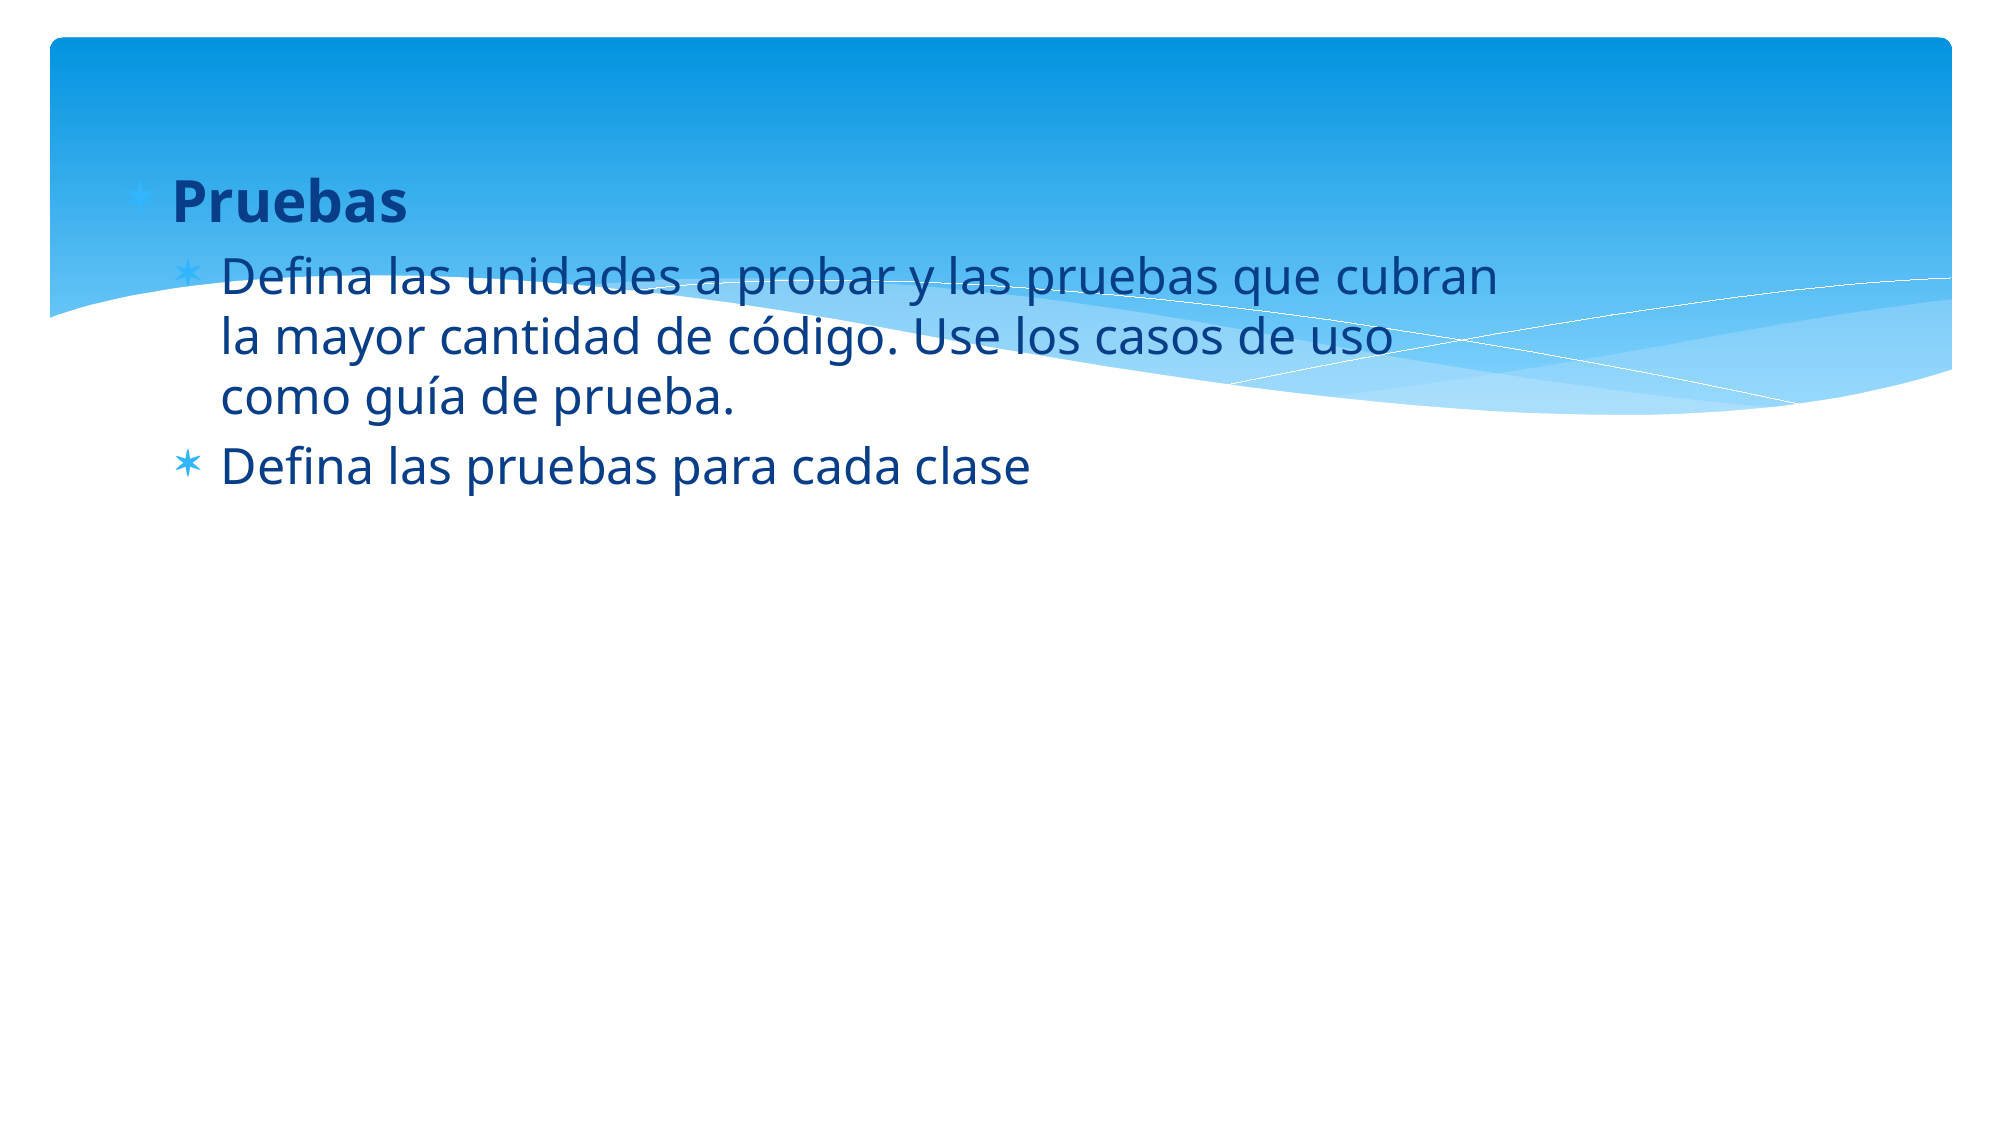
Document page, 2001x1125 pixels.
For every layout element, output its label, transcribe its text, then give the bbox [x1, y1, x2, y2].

list Pruebas Defina las unidades a probar y las pruebas que cubran la mayor cantidad de código. Use los casos de uso como guía de prueba. Defina las pruebas para cada clase [111, 156, 1522, 992]
